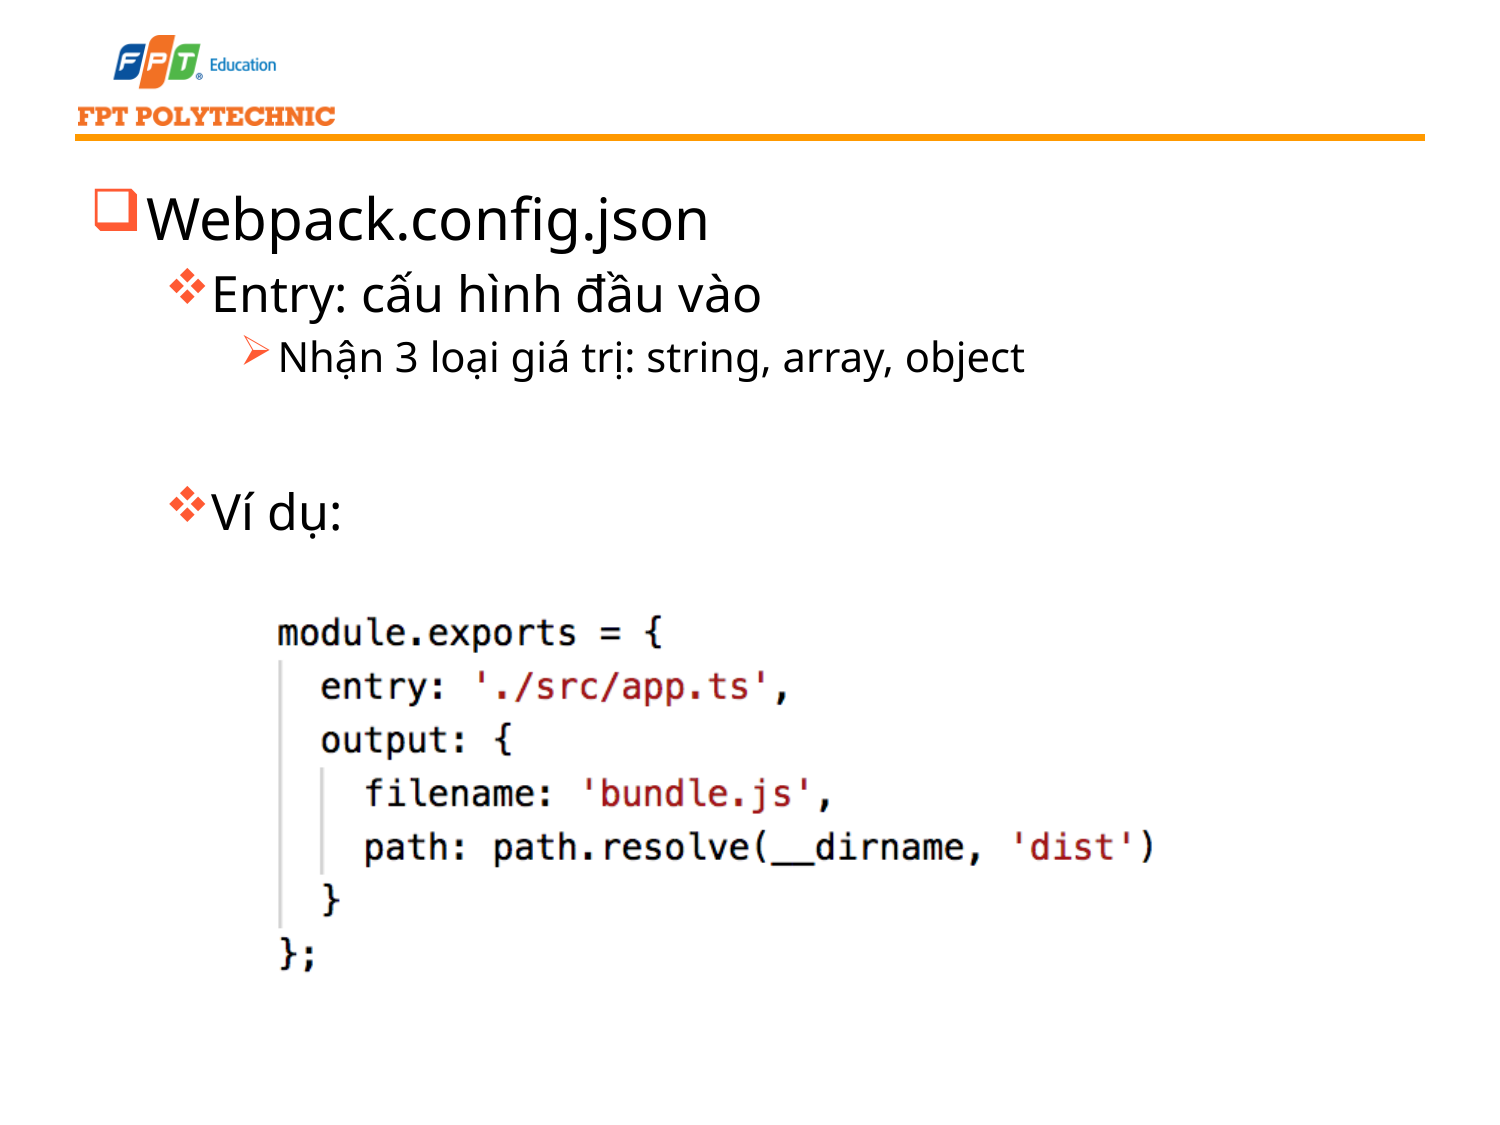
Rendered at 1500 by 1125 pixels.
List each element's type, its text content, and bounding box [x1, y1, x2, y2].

picture [78, 35, 338, 126]
picture [237, 574, 1430, 1001]
list Webpack.config.json Entry: cấu hình đầu vào Nhận 3 loại giá trị: string, array, object Ví dụ: [75, 174, 1425, 1038]
